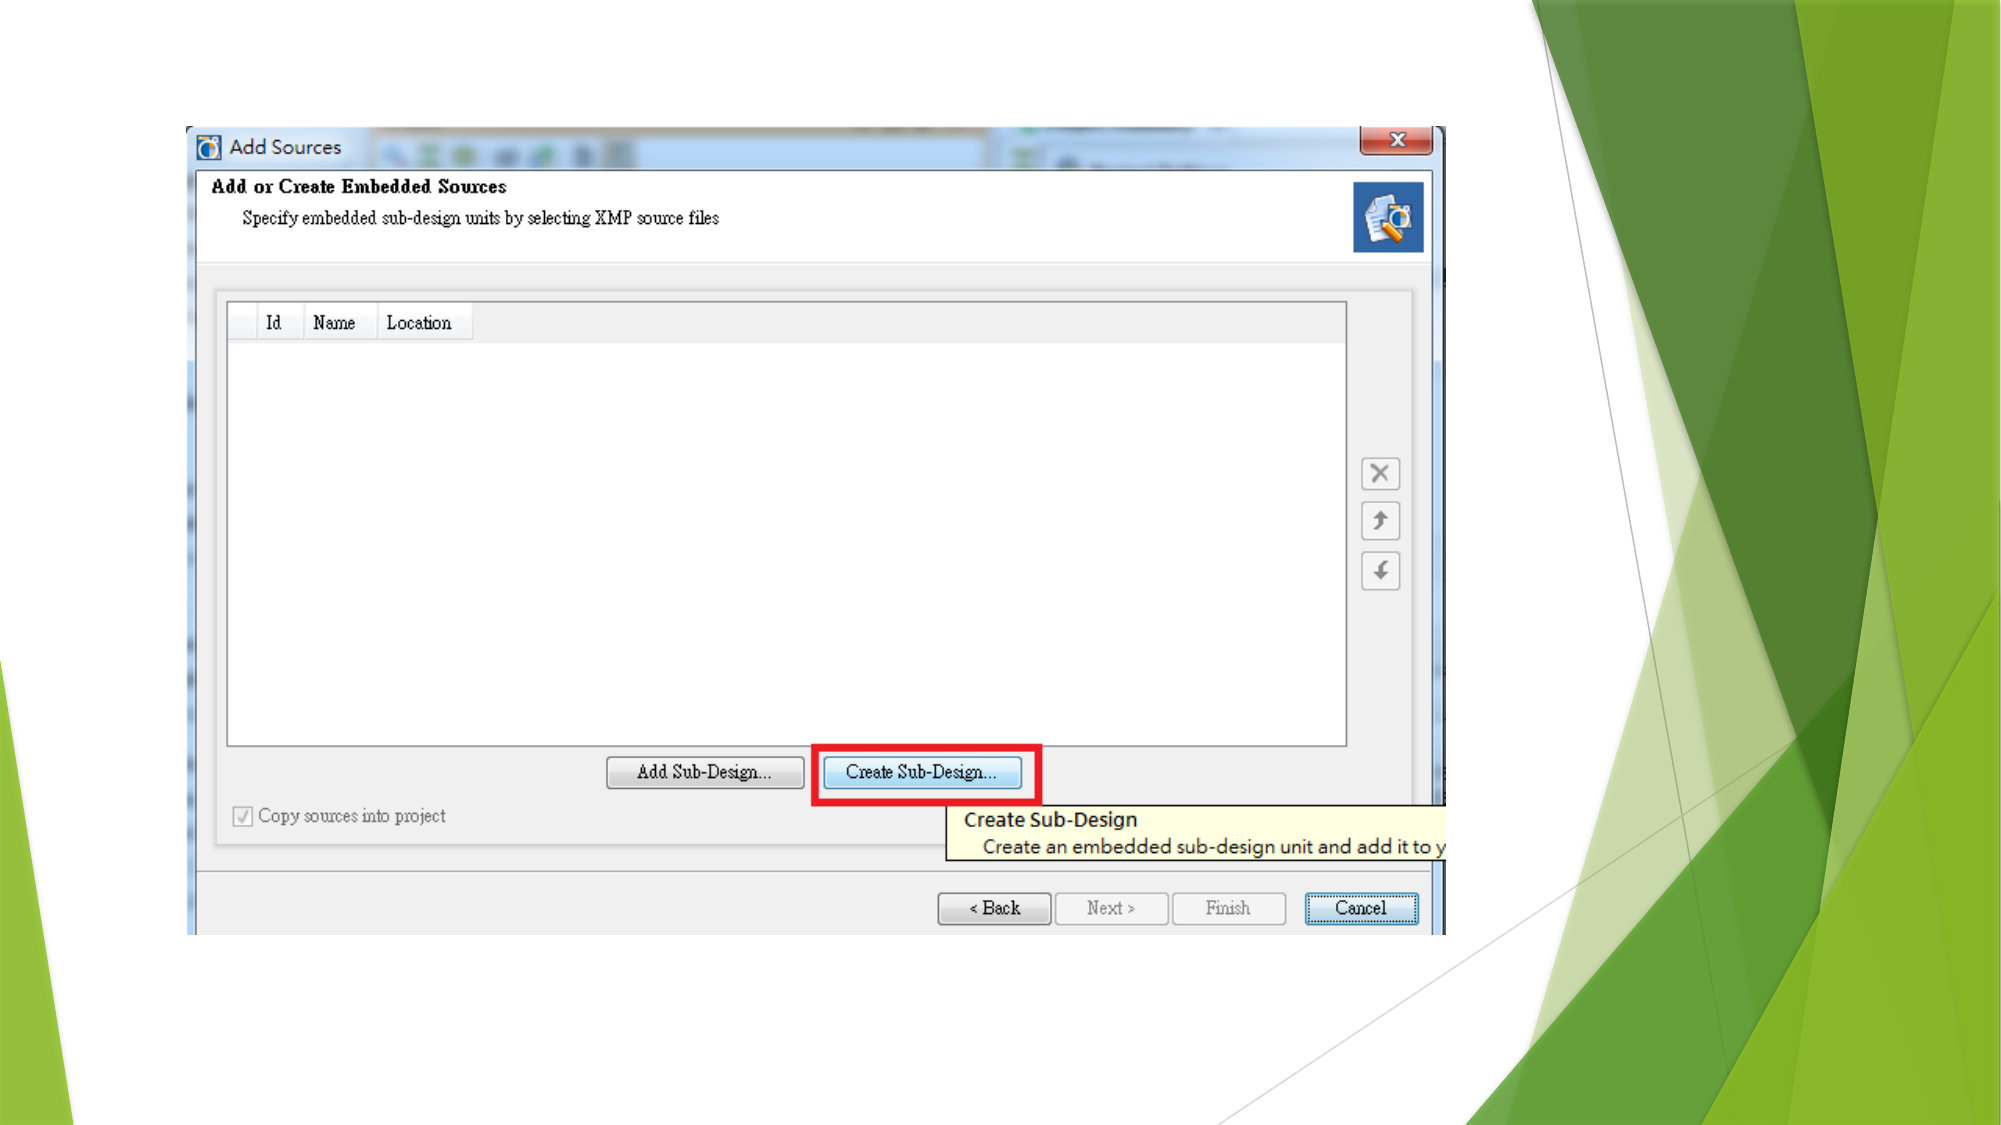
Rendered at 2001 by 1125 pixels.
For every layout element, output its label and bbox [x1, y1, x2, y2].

picture [186, 126, 1447, 936]
